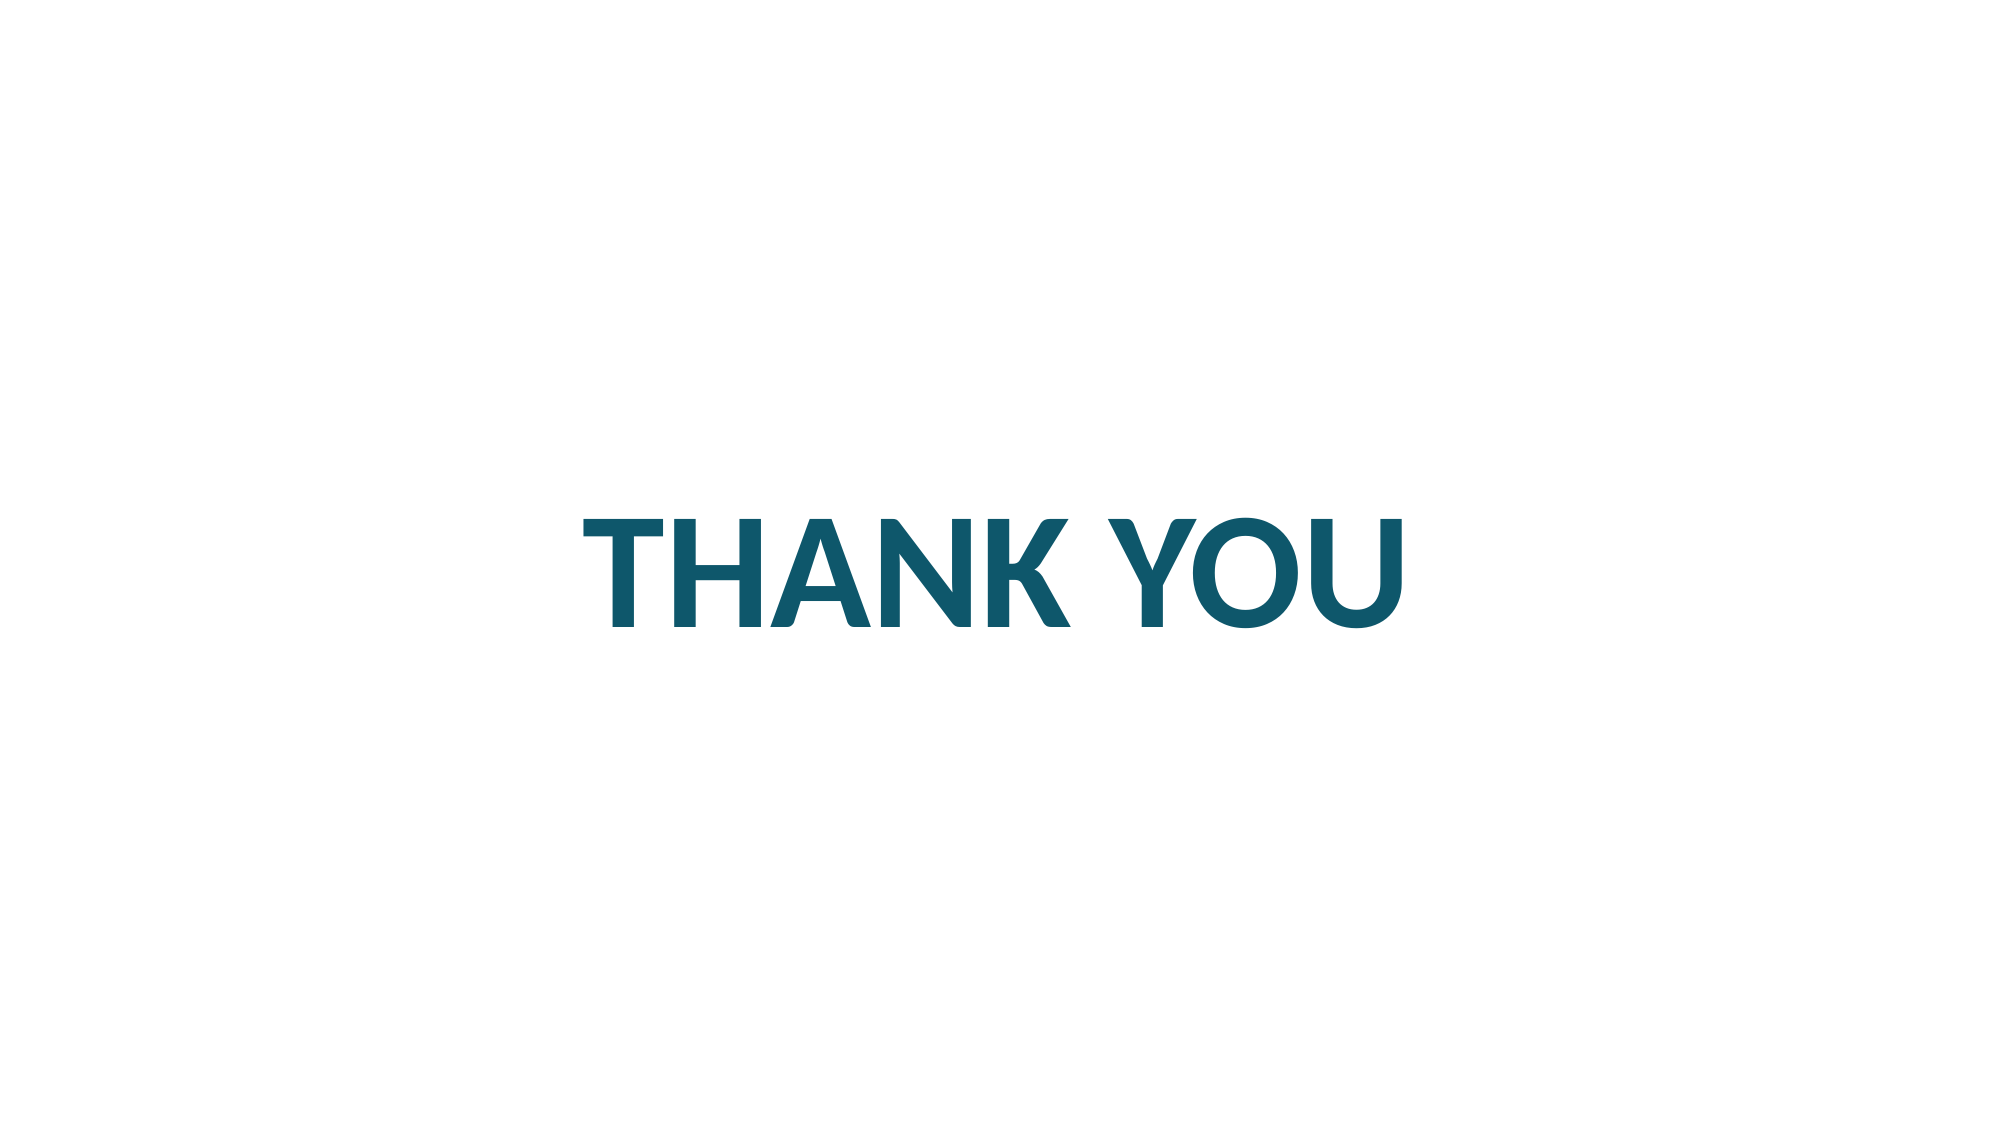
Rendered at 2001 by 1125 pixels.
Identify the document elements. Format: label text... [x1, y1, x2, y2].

text_box THANK YOU [568, 453, 1432, 669]
